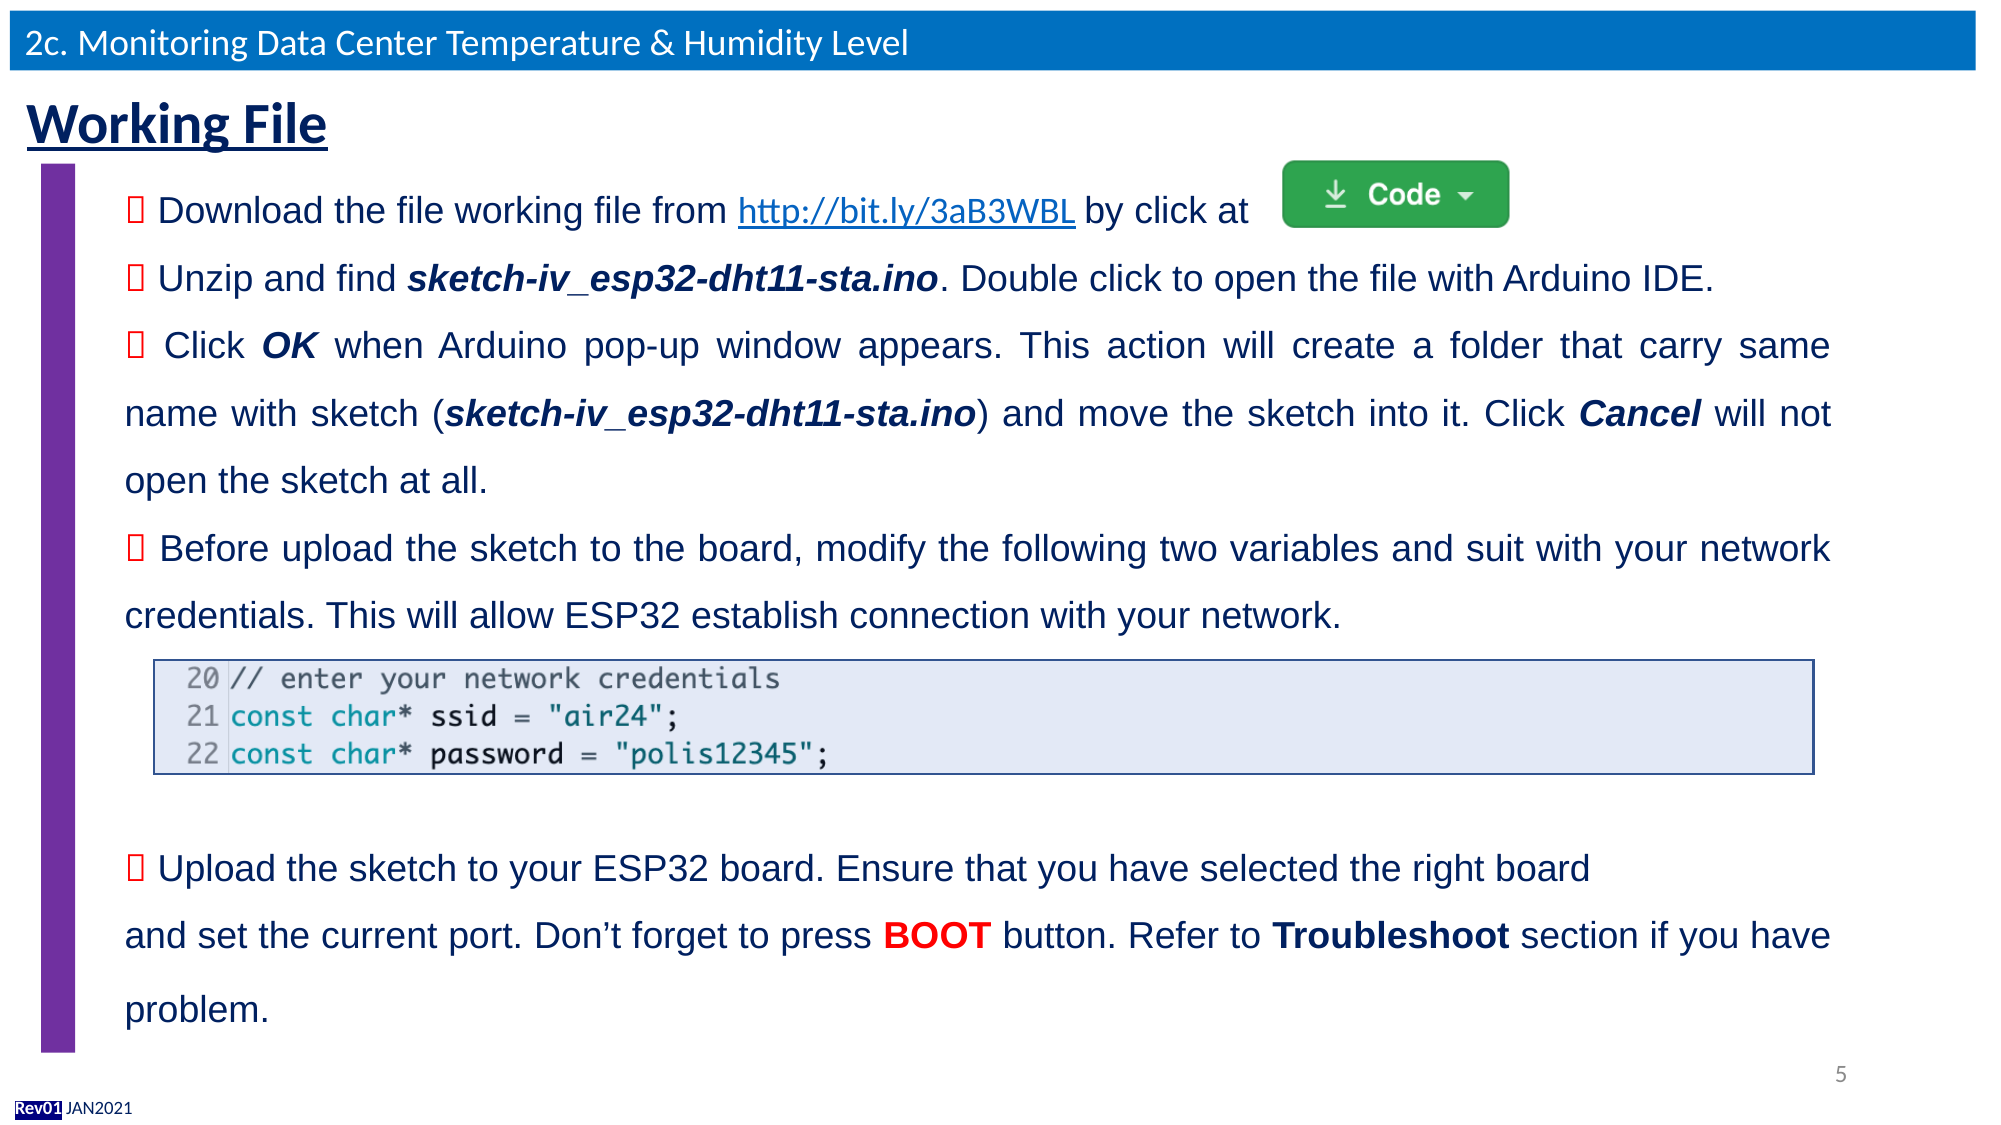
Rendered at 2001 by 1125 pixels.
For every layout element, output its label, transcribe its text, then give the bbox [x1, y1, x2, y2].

text_box 2c. Monitoring Data Center Temperature & Humidity Level [9, 10, 1976, 71]
text_box Working File [12, 77, 344, 163]
text_box Rev01 JAN2021 [0, 1088, 2000, 1125]
picture [153, 661, 850, 774]
picture [1275, 152, 1520, 230]
text_box [153, 659, 1815, 775]
text_box [40, 163, 76, 1054]
slide_number 5 [1412, 1042, 1863, 1088]
text_box  Download the file working file from http://bit.ly/3aB3WBL by click at ..  Unzip and find sketch-iv_esp32-dht11-sta.ino. Double click to open the file with Arduino IDE.  Click OK when Arduino pop-up window appears. This action will create a folder that carry same name with sketch (sketch-iv_esp32-dht11-sta.ino) and move the sketch into it. Click Cancel will not open the sketch at all.  Before upload the sketch to the board, modify the following two variables and suit with your network credentials. This will allow ESP32 establish connection with your network.  Upload the sketch to your ESP32 board. Ensure that you have selected the right board and set the current port. Don’t forget to press BOOT button. Refer to Troubleshoot section if you have problem. [76, 156, 1847, 1039]
